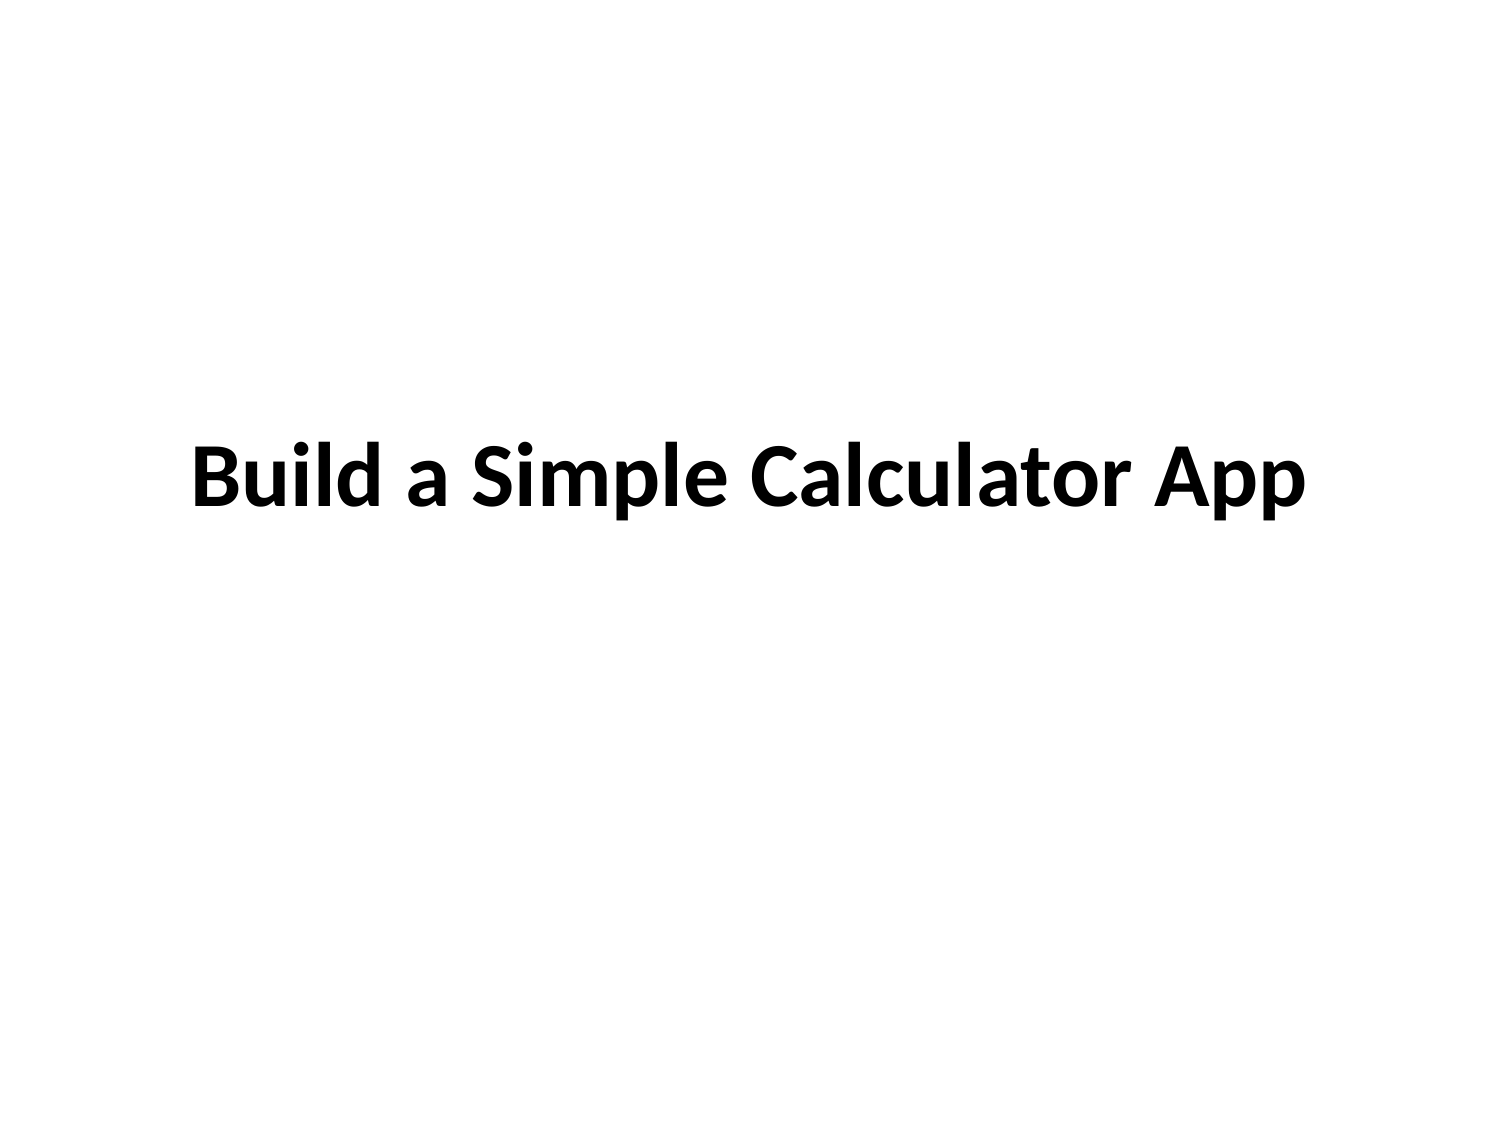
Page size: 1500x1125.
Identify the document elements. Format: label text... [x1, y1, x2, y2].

title Build a Simple Calculator App [112, 349, 1388, 591]
